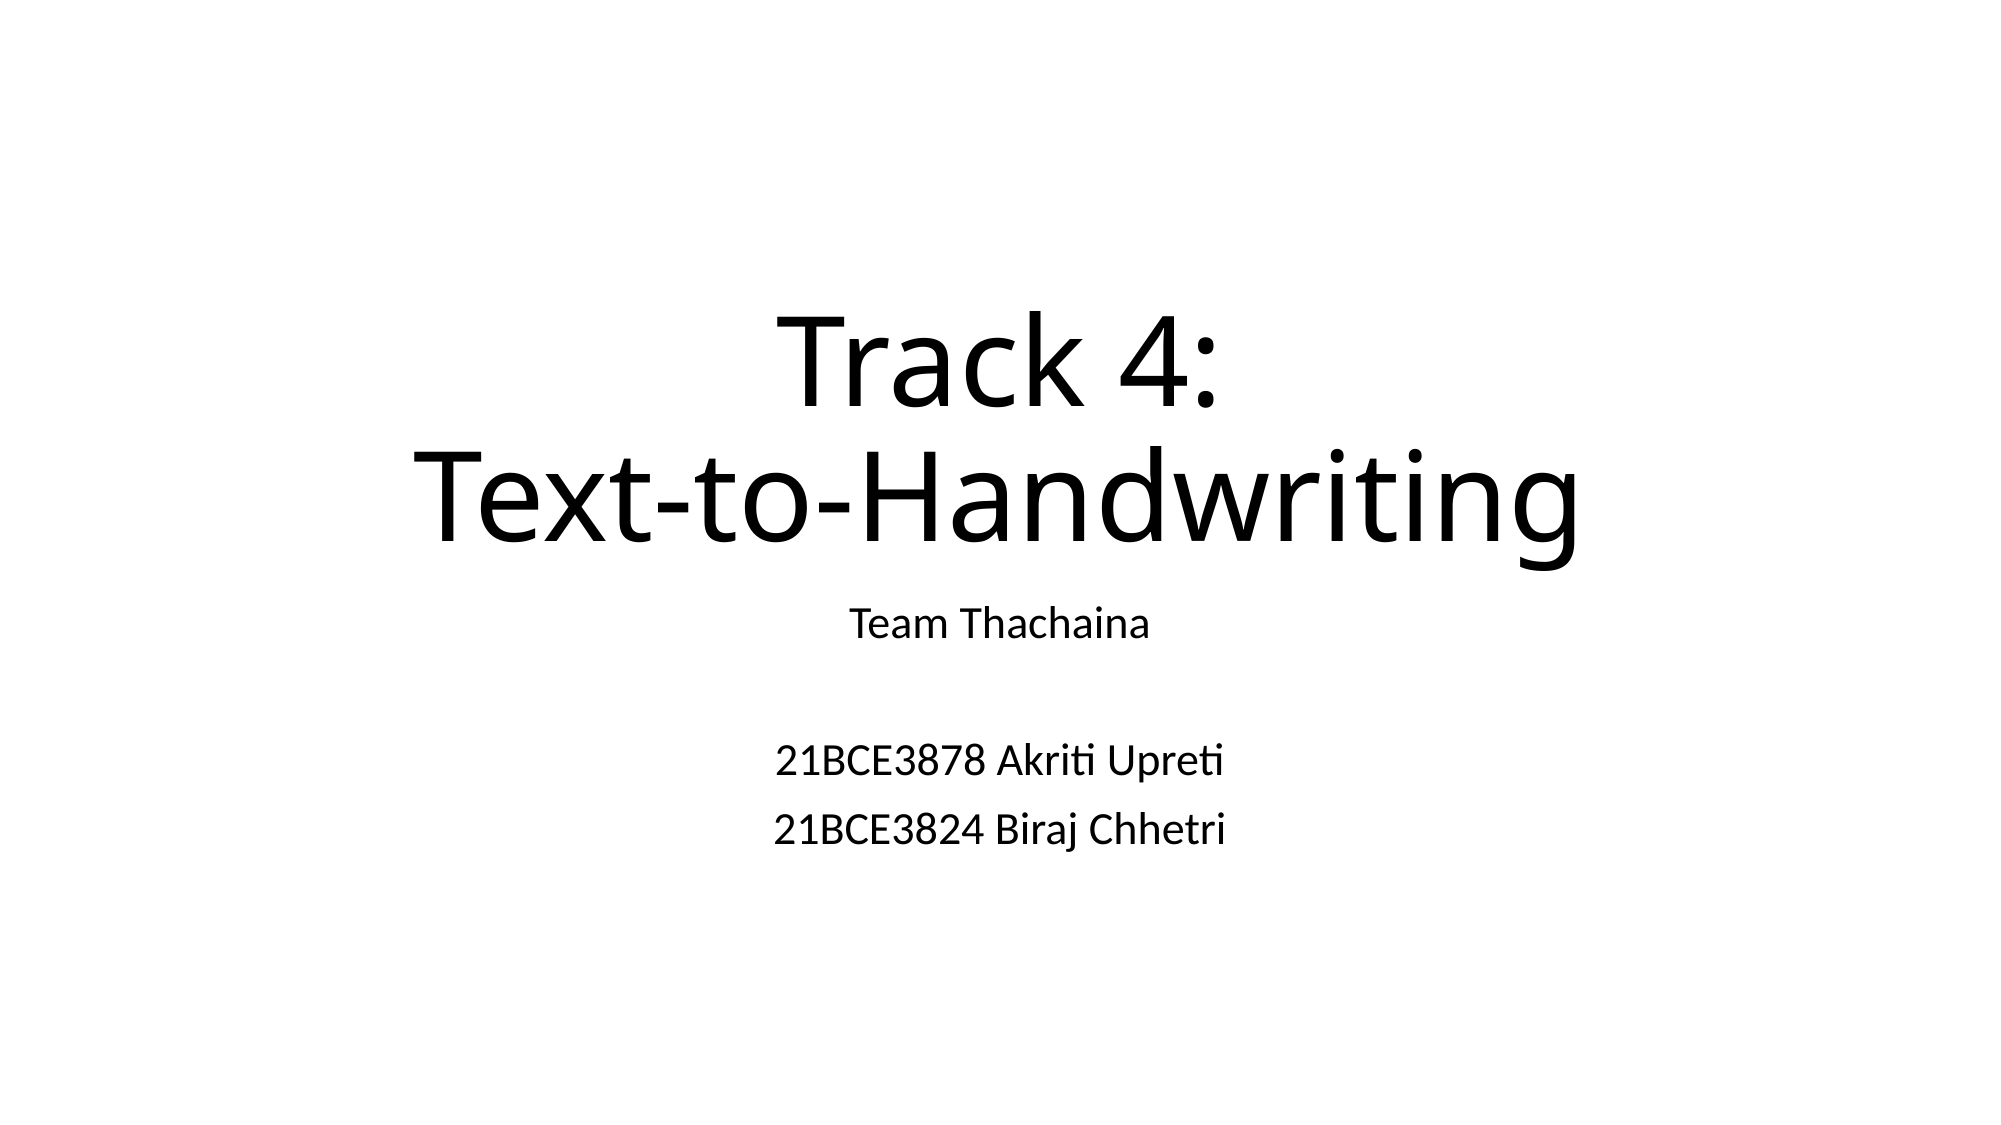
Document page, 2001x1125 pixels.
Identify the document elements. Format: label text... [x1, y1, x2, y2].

subtitle Team Thachaina 21BCE3878 Akriti Upreti 21BCE3824 Biraj Chhetri [249, 590, 1750, 863]
title Track 4: Text-to-Handwriting [249, 184, 1750, 576]
